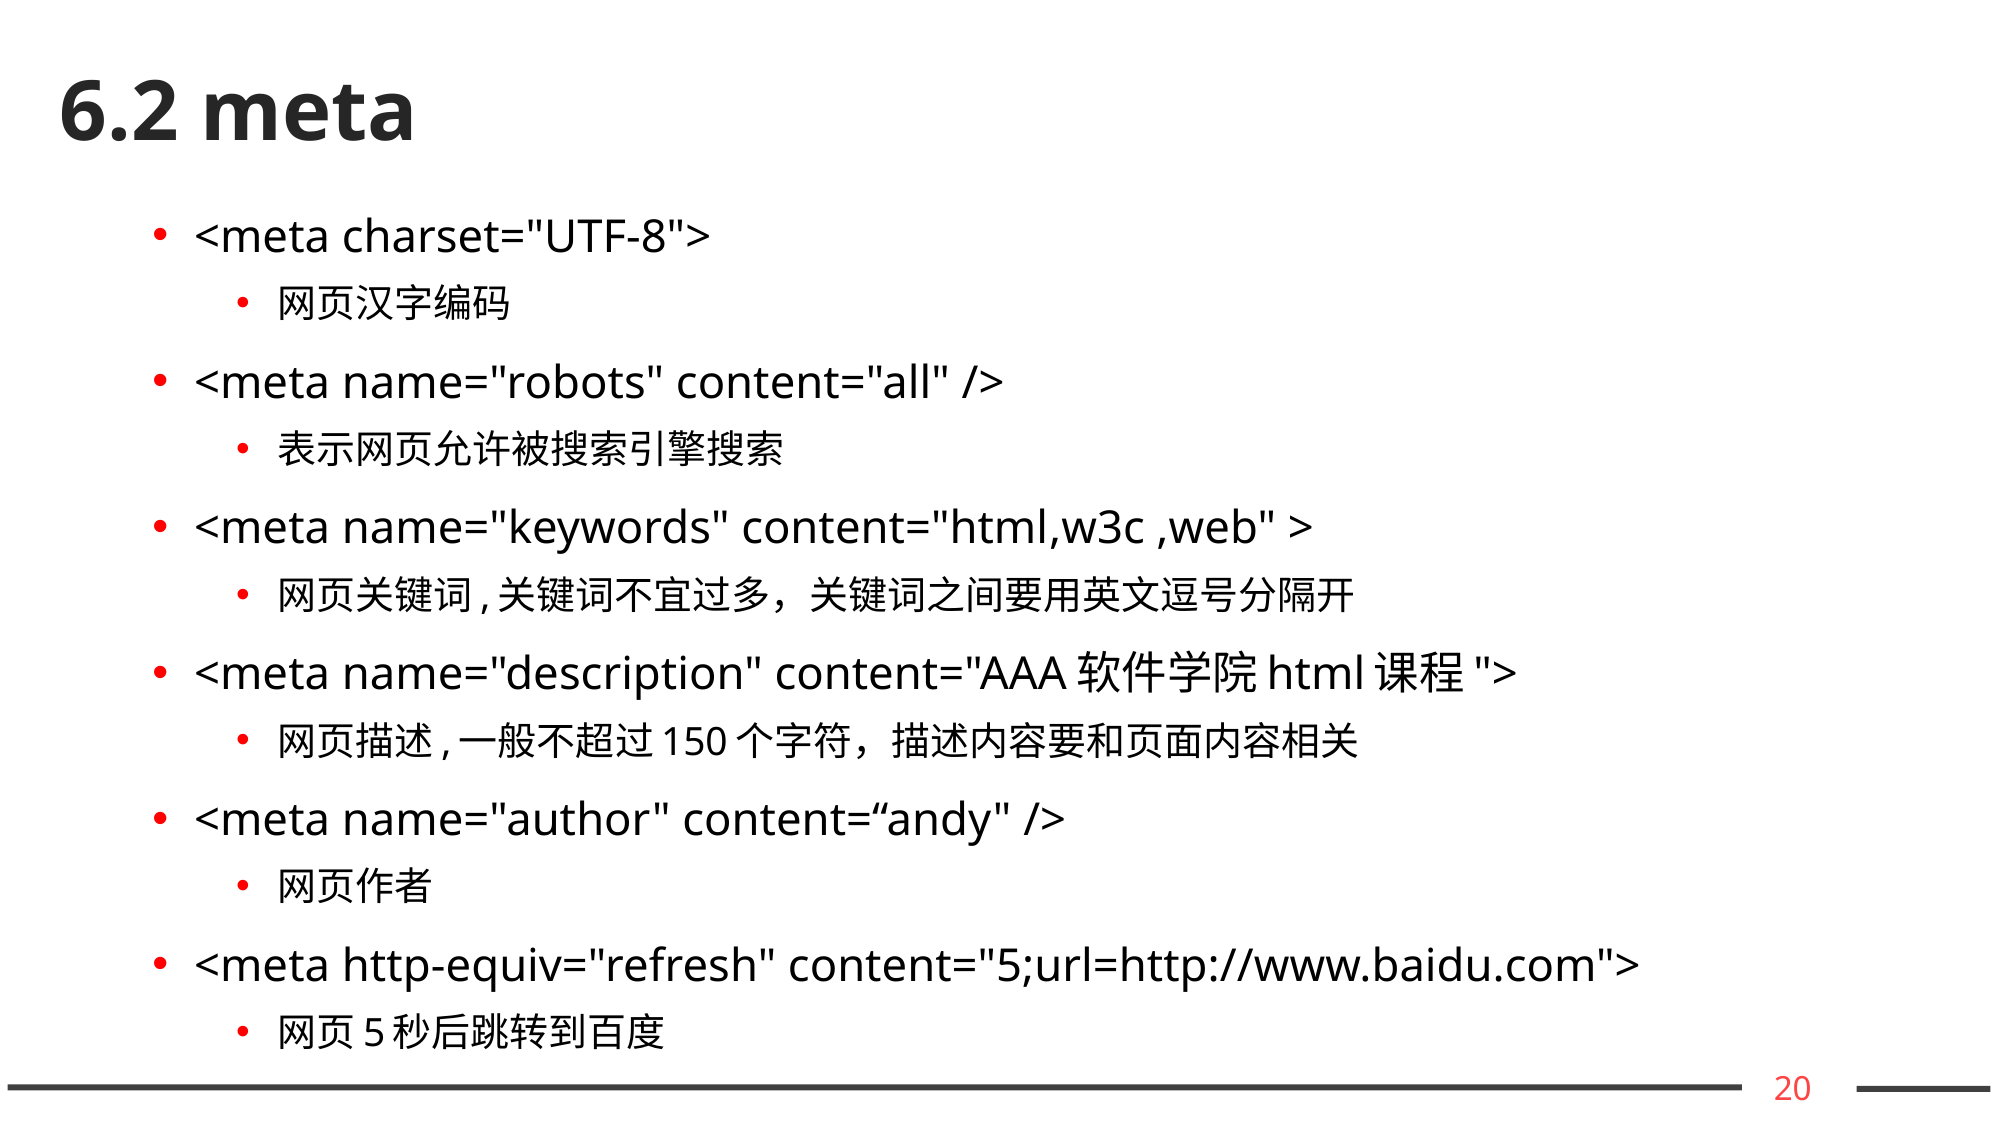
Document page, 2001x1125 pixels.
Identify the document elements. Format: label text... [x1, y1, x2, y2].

list <meta charset="UTF-8"> 网页汉字编码 <meta name="robots" content="all" /> 表示网页允许被搜索引擎搜索 <meta name="keywords" content="html,w3c ,web" > 网页关键词,关键词不宜过多，关键词之间要用英文逗号分隔开 <meta name="description" content="AAA软件学院html课程"> 网页描述,一般不超过150个字符，描述内容要和页面内容相关 <meta name="author" content=“andy" /> 网页作者 <meta http-equiv="refresh" content="5;url=http://www.baidu.com"> 网页5秒后跳转到百度 [137, 188, 1863, 1072]
title 6.2 meta [44, 4, 1770, 222]
